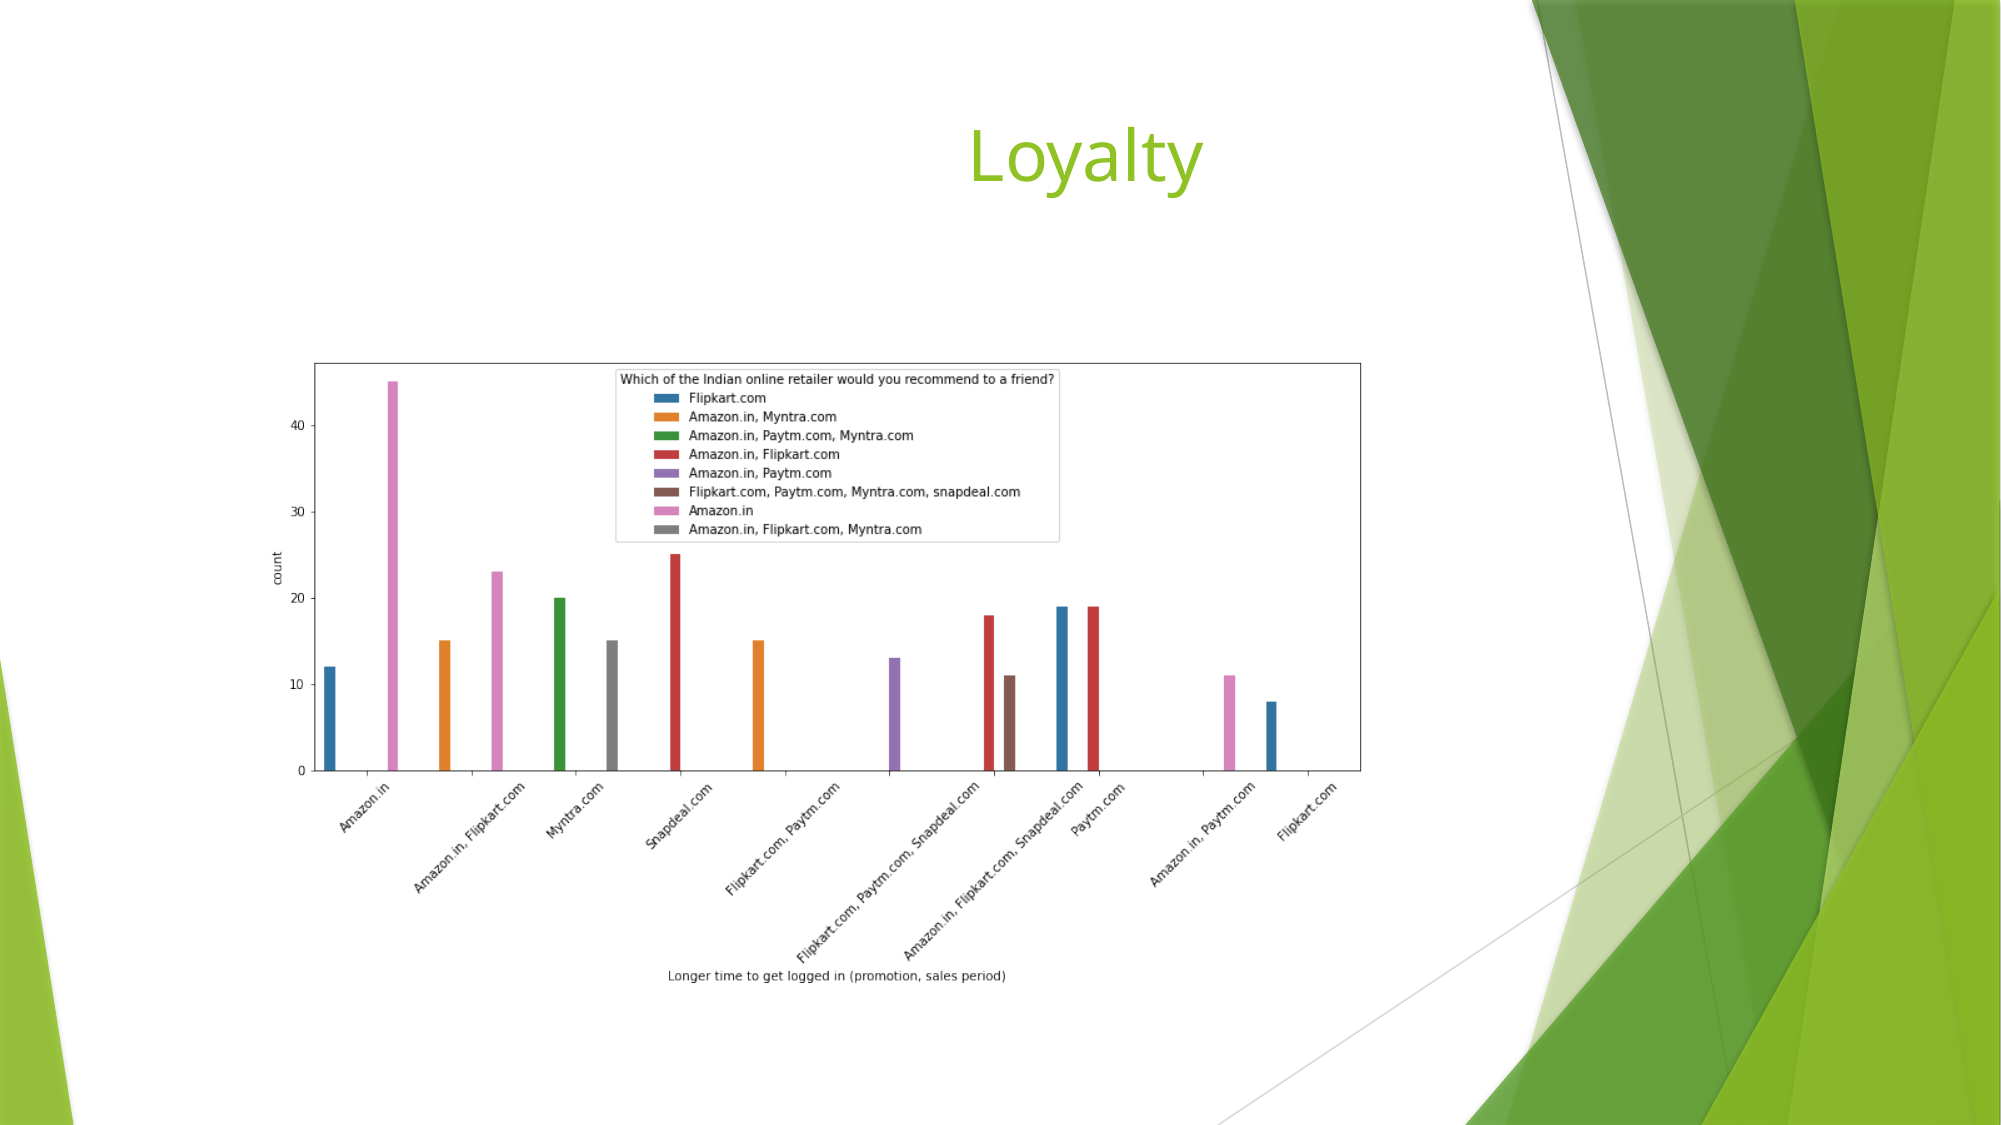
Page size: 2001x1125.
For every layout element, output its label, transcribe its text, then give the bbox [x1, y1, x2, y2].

title Loyalty [283, 102, 1888, 204]
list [263, 353, 1370, 992]
